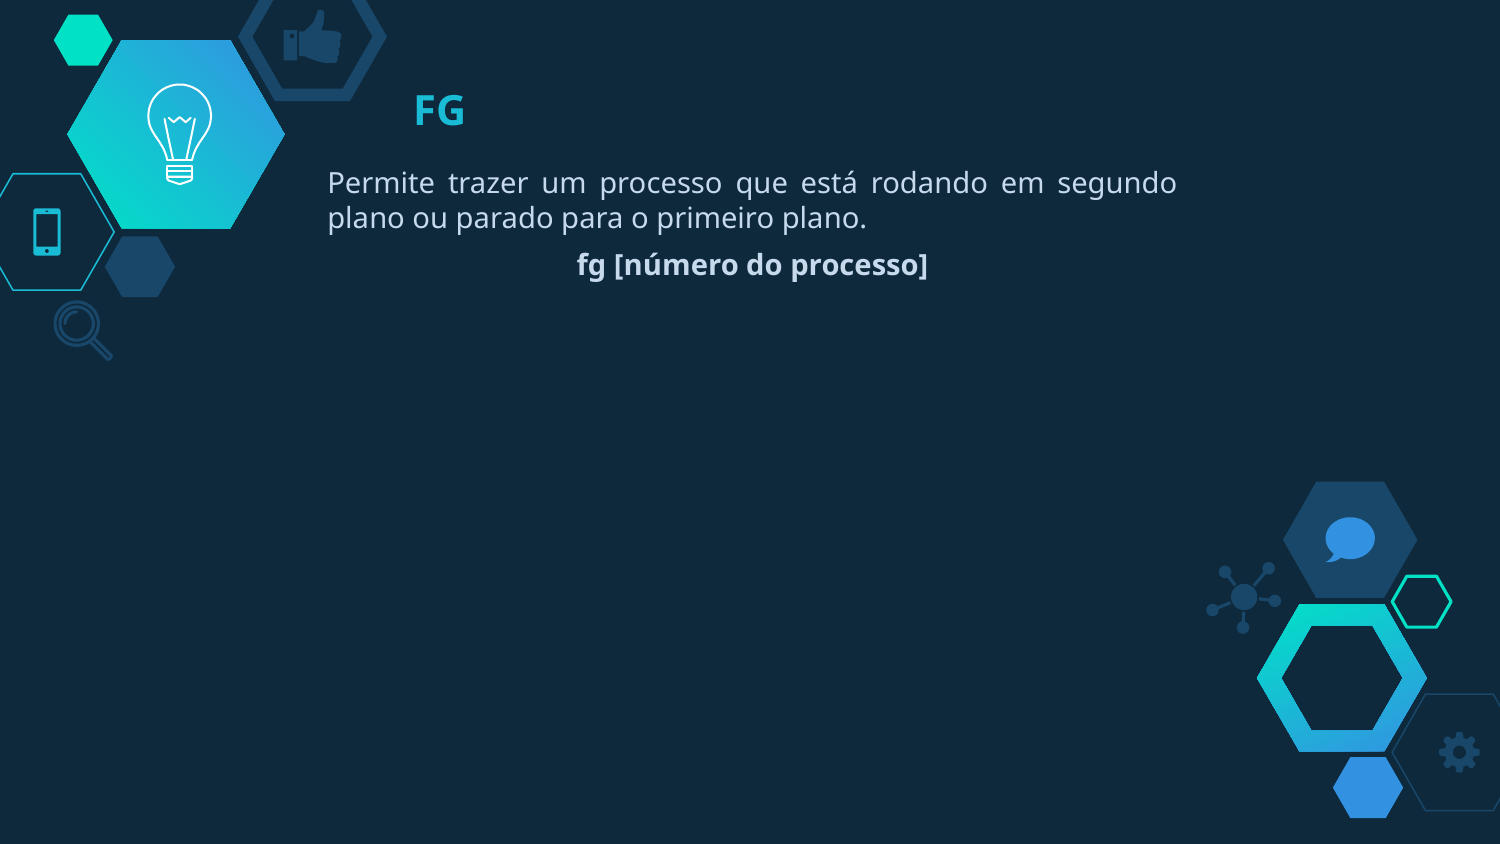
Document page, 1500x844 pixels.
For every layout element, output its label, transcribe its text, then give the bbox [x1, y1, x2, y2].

list Permite trazer um processo que está rodando em segundo plano ou parado para o primeiro plano. fg [número do processo] [289, 149, 1194, 776]
title FG [398, 43, 1210, 150]
